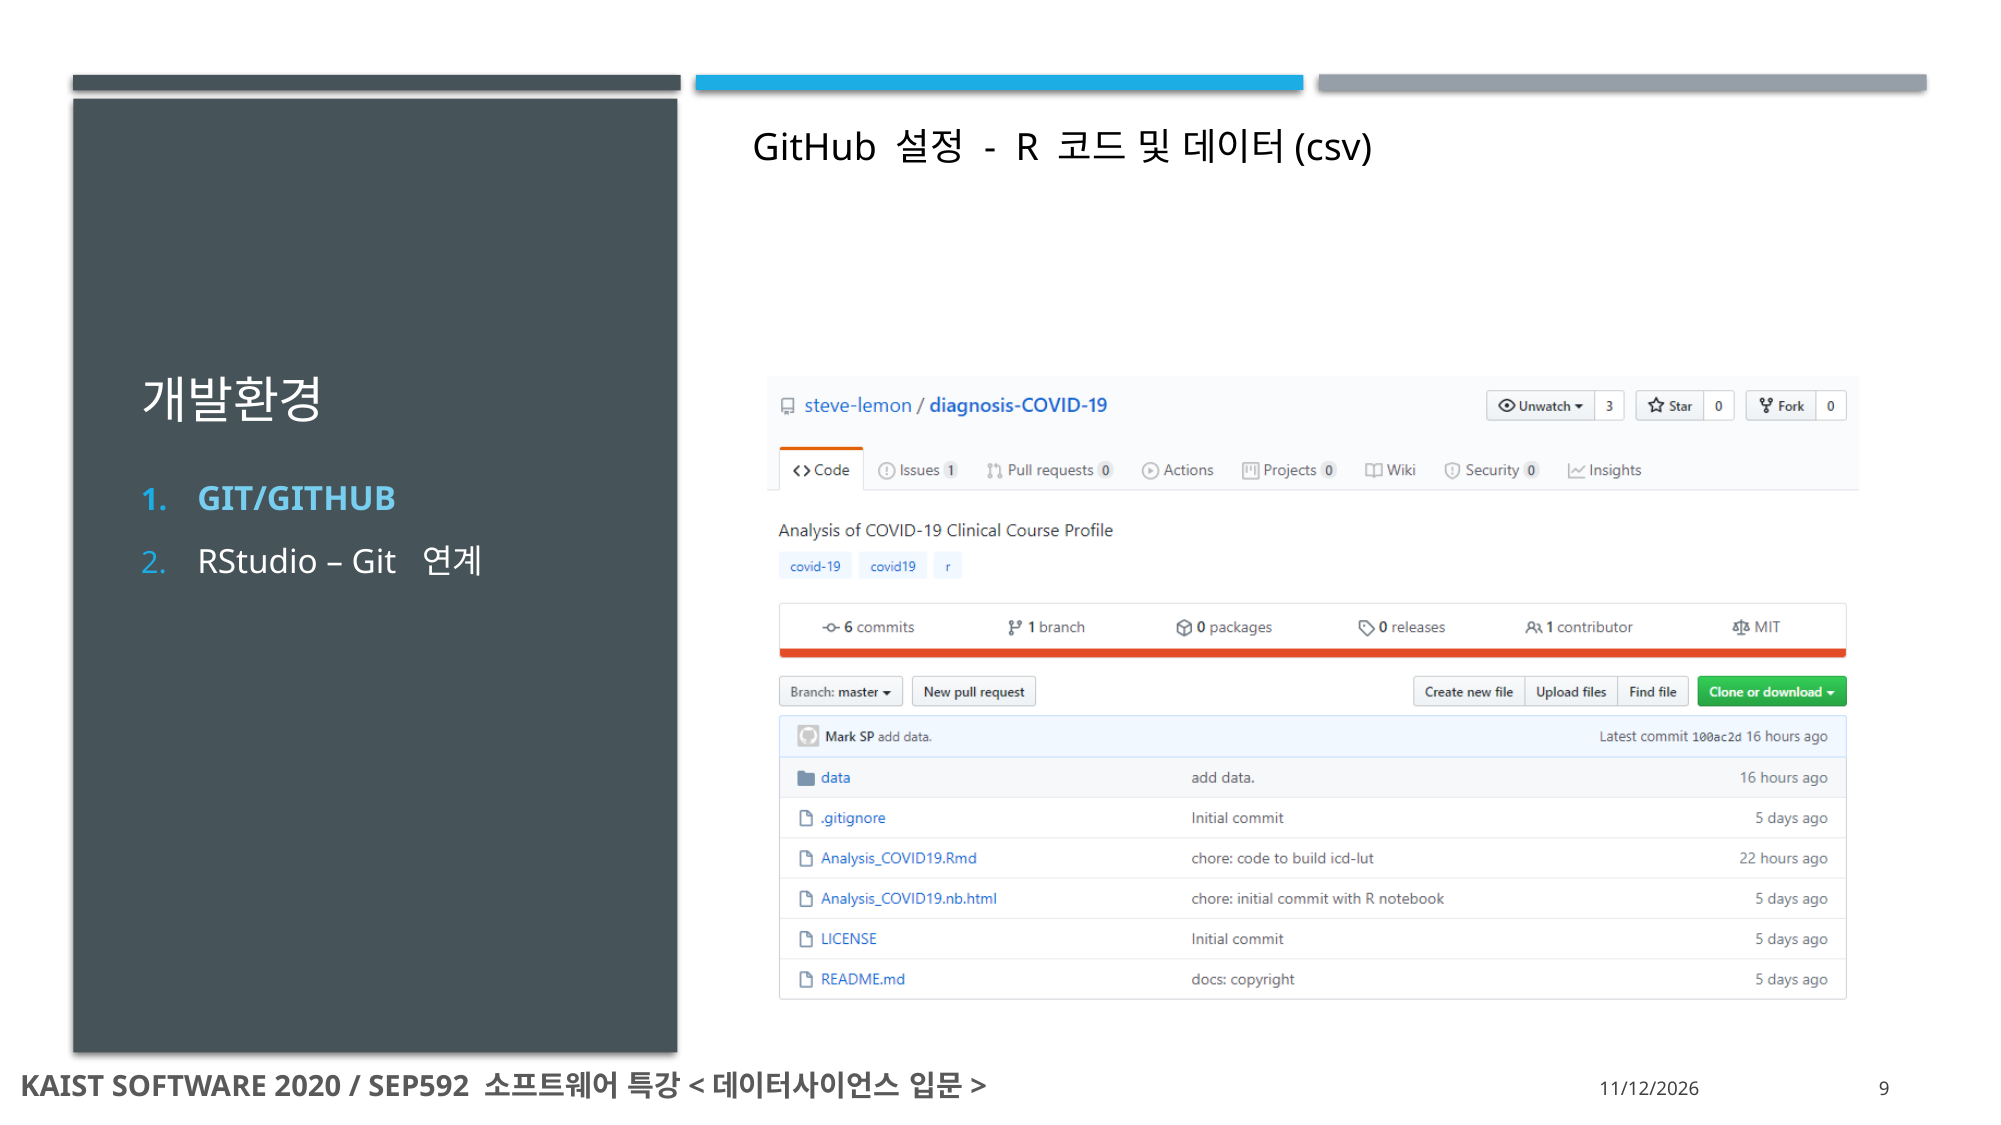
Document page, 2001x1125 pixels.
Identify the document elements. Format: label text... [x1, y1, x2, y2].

slide_number 9 [1732, 1059, 1905, 1120]
title 개발환경 [125, 153, 624, 436]
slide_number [1247, 1059, 1715, 1120]
list GIT/GITHUB RStudio – Git 연계 [125, 465, 624, 958]
text_box GitHub 설정 - R 코드 및 데이터(csv) [737, 115, 1715, 176]
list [766, 375, 1859, 1003]
